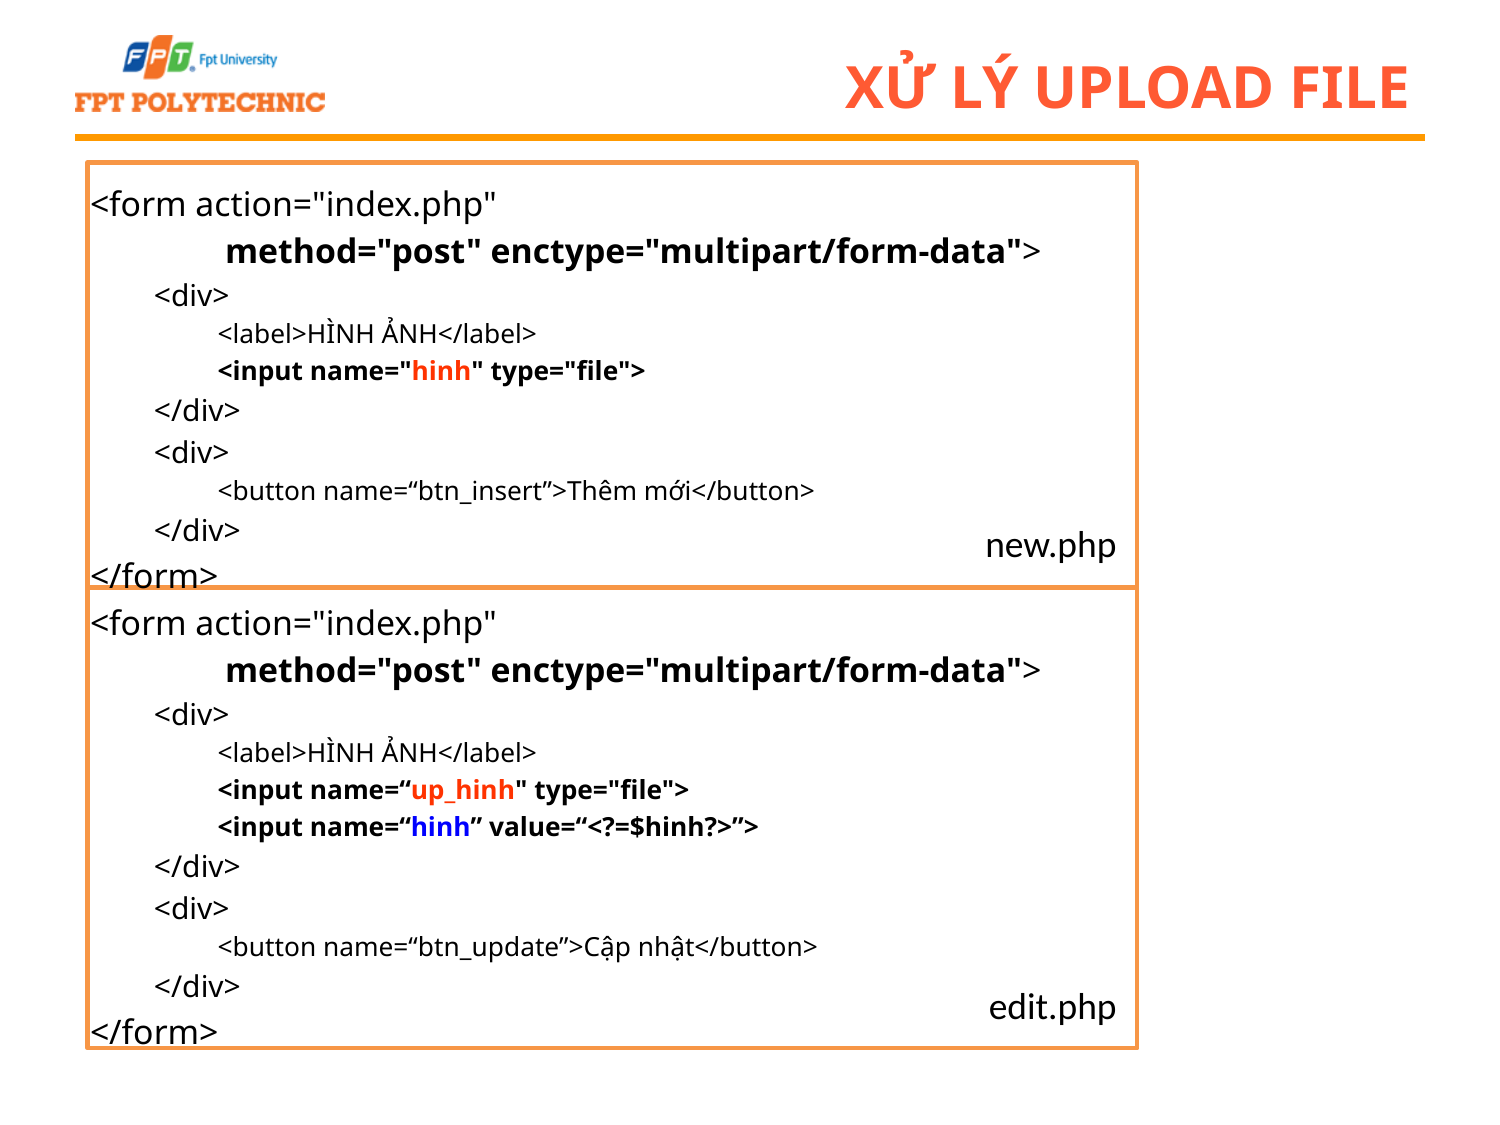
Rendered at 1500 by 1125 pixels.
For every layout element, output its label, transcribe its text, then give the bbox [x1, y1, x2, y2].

title Xử lý upload file [337, 45, 1425, 125]
text_box edit.php [973, 974, 1132, 1035]
list <form action="index.php" method="post" enctype="multipart/form-data"> <div> <label>HÌNH ẢNH</label> <input name="hinh" type="file"> </div> <div> <button name=“btn_insert”>Thêm mới</button> </div> </form> <form action="index.php" method="post" enctype="multipart/form-data"> <div> <label>HÌNH ẢNH</label> <input name=“up_hinh" type="file"> <input name=“hinh” value=“<?=$hinh?>”> </div> <div> <button name=“btn_update”>Cập nhật</button> </div> </form> [75, 174, 1425, 1063]
picture [75, 35, 325, 112]
text_box new.php [970, 512, 1132, 573]
text_box [85, 160, 1139, 174]
